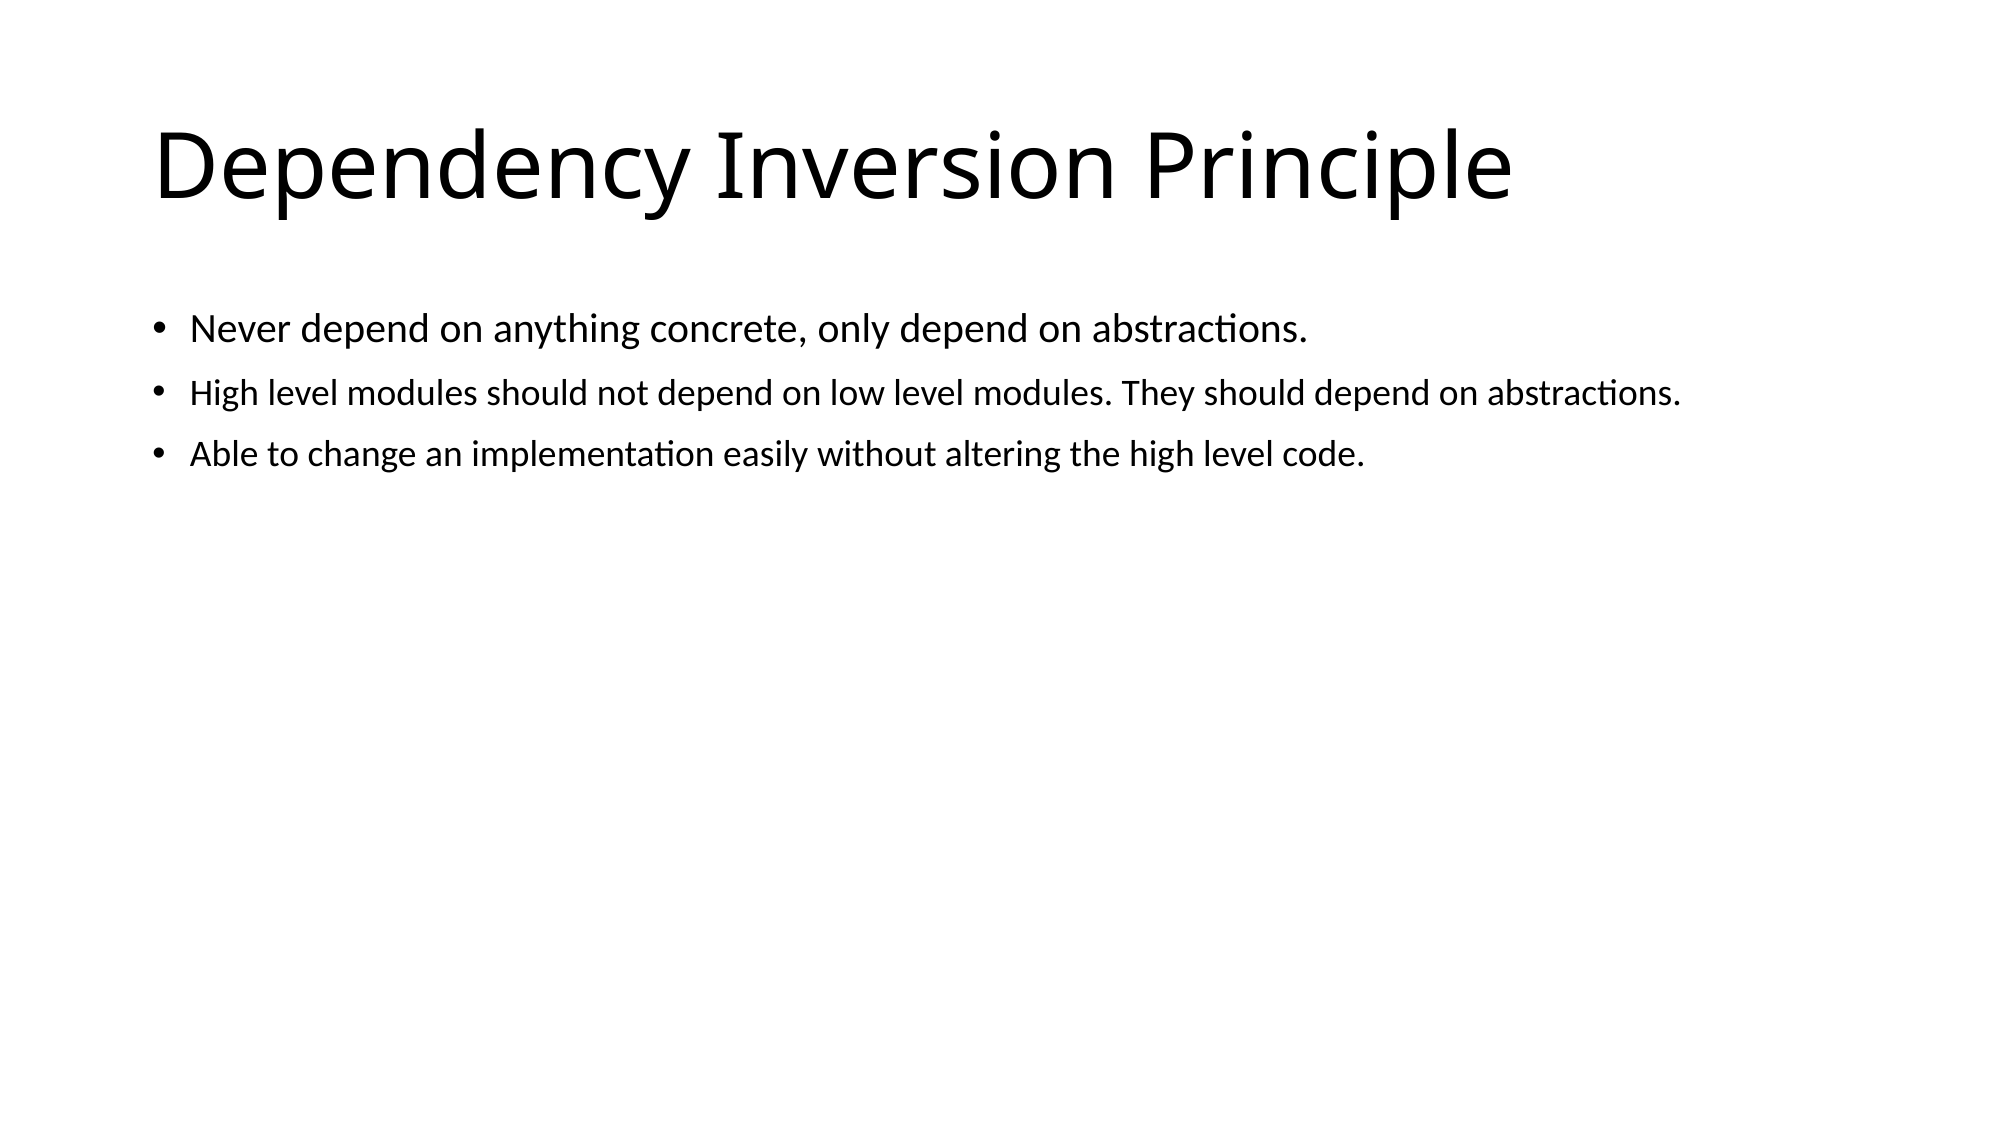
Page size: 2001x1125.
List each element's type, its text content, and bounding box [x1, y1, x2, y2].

title Dependency Inversion Principle [137, 59, 1863, 278]
list Never depend on anything concrete, only depend on abstractions. High level modules should not depend on low level modules. They should depend on abstractions. Able to change an implementation easily without altering the high level code. [137, 299, 1863, 1014]
